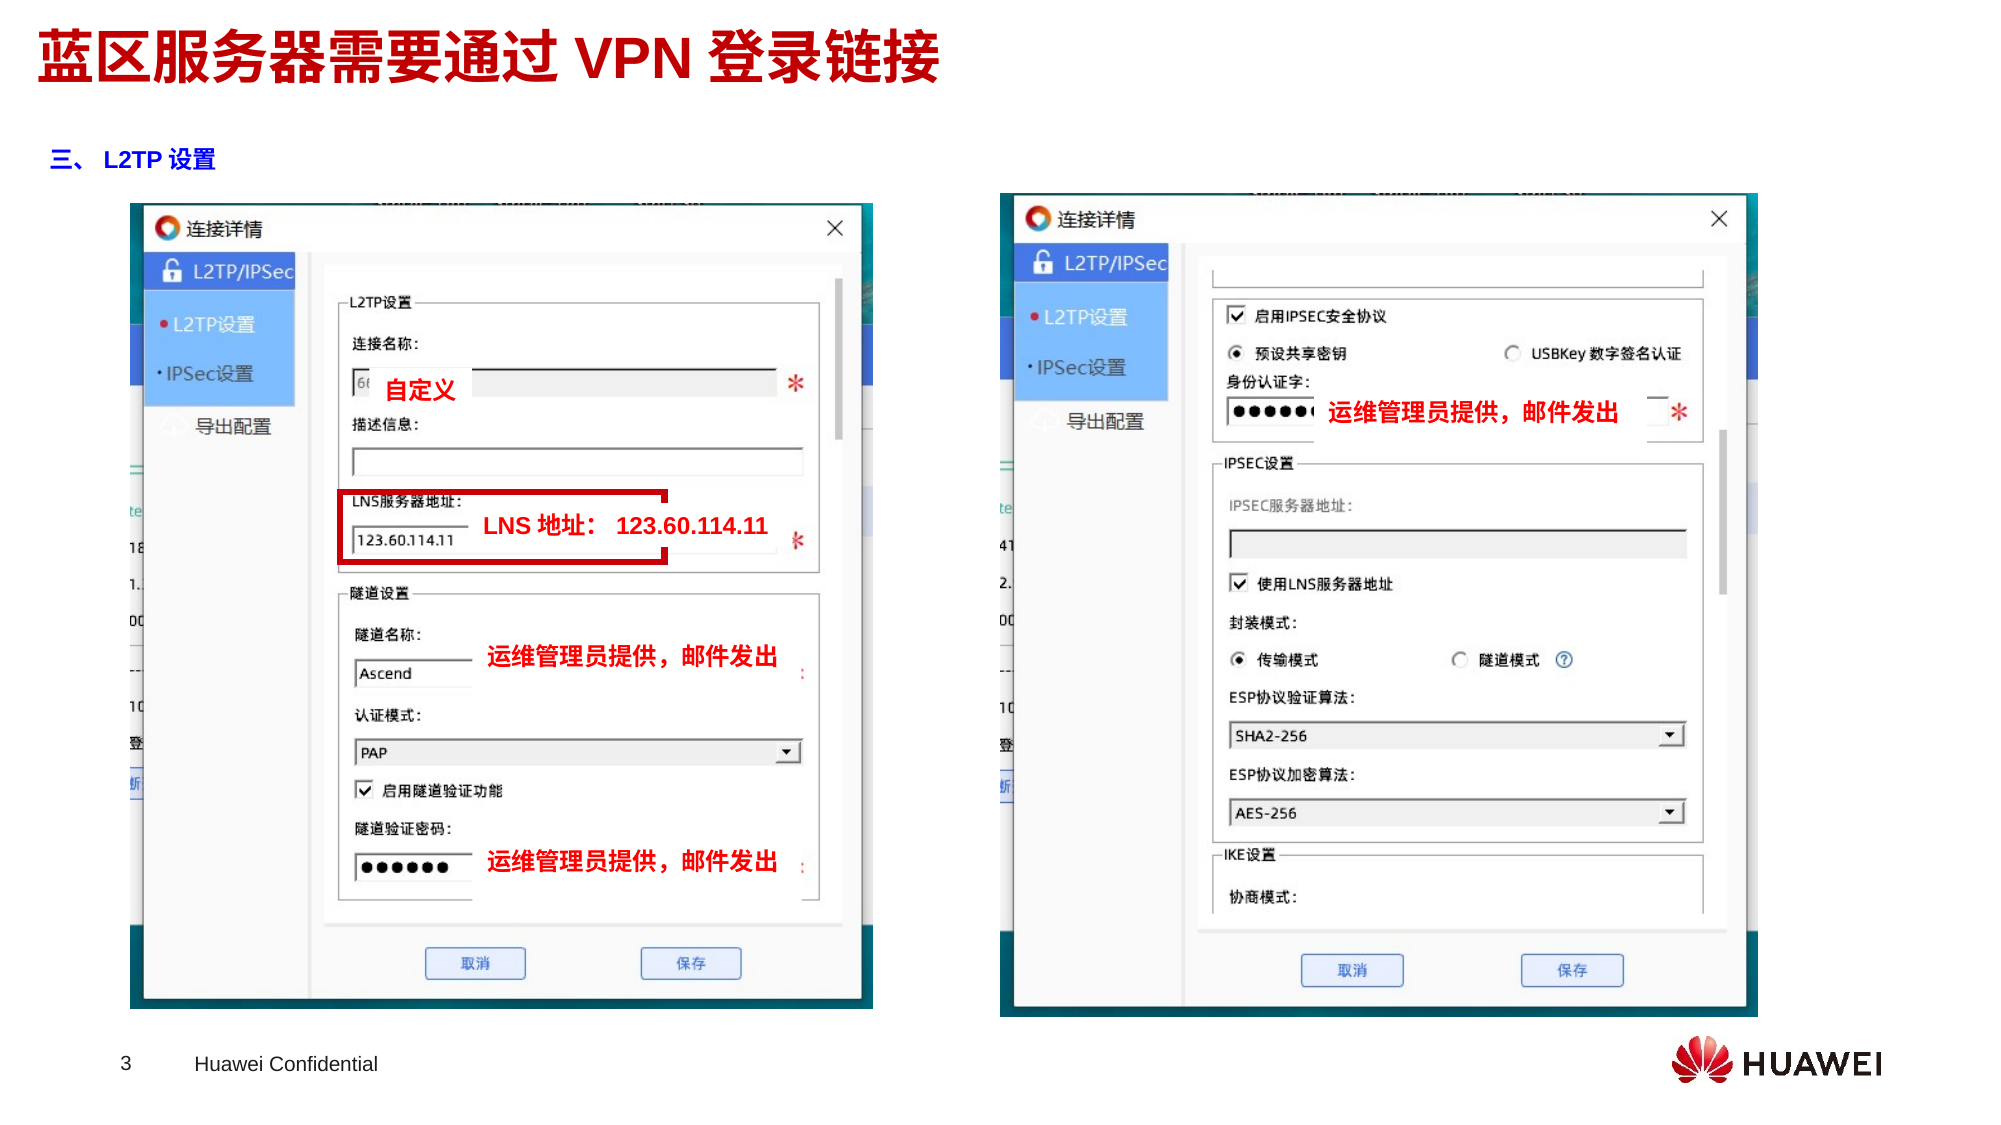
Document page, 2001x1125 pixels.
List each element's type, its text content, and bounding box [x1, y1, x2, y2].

picture [1000, 193, 1758, 1017]
picture [1672, 1036, 1881, 1083]
picture [130, 203, 873, 1009]
text_box 蓝区服务器需要通过VPN登录链接 [23, 3, 1984, 107]
text_box 三、L2TP设置 [34, 136, 308, 181]
picture [864, 995, 873, 1009]
